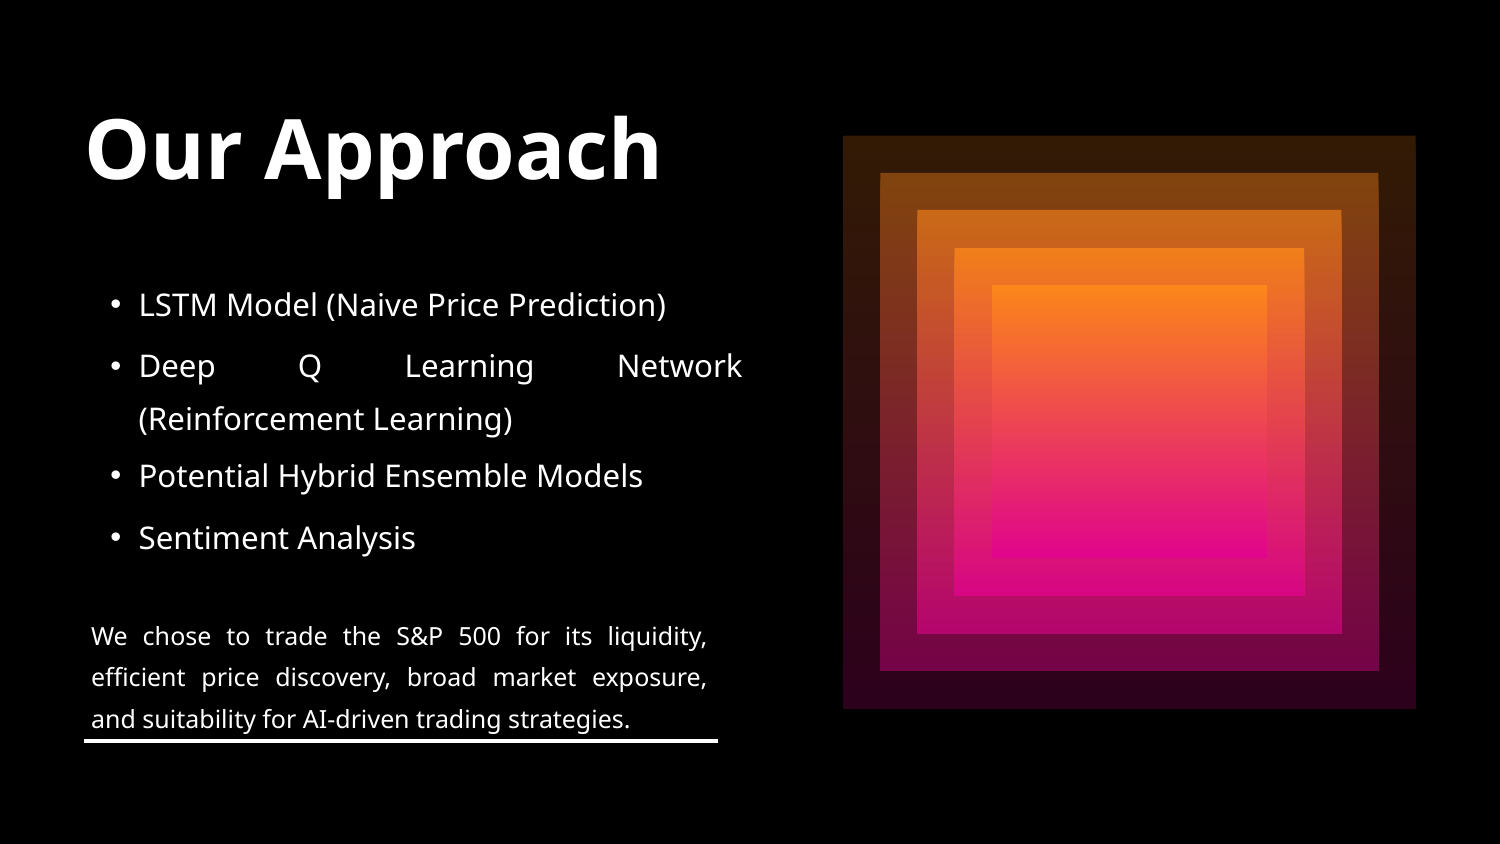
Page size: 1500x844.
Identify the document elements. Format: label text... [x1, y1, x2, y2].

text_box Potential Hybrid Ensemble Models [84, 440, 744, 503]
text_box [917, 189, 1342, 634]
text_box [954, 227, 1305, 596]
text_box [842, 108, 1416, 709]
text_box Our Approach [84, 96, 718, 197]
text_box LSTM Model (Naive Price Prediction) [84, 270, 744, 323]
text_box Deep Q Learning Network (Reinforcement Learning) [84, 331, 744, 437]
text_box We chose to trade the S&P 500 for its liquidity, efficient price discovery, broad market exposure, and suitability for AI-driven trading strategies. [91, 608, 709, 734]
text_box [880, 149, 1379, 672]
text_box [991, 265, 1268, 559]
text_box Sentiment Analysis [84, 503, 744, 556]
